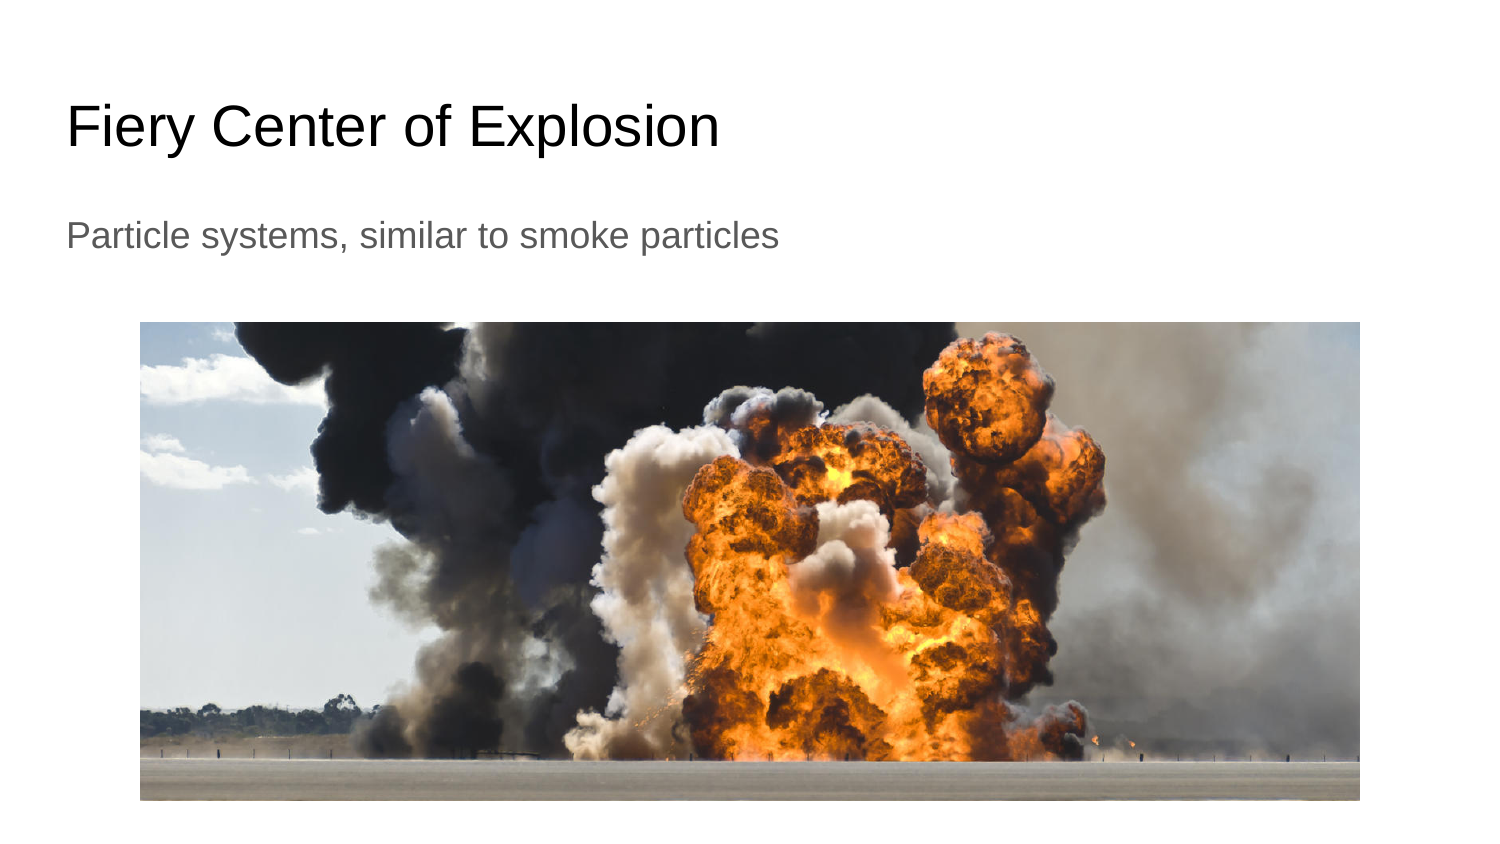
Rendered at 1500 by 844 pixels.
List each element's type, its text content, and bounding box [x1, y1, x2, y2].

picture [139, 322, 1360, 801]
title Fiery Center of Explosion [51, 72, 1449, 167]
list Particle systems, similar to smoke particles [51, 189, 1449, 750]
